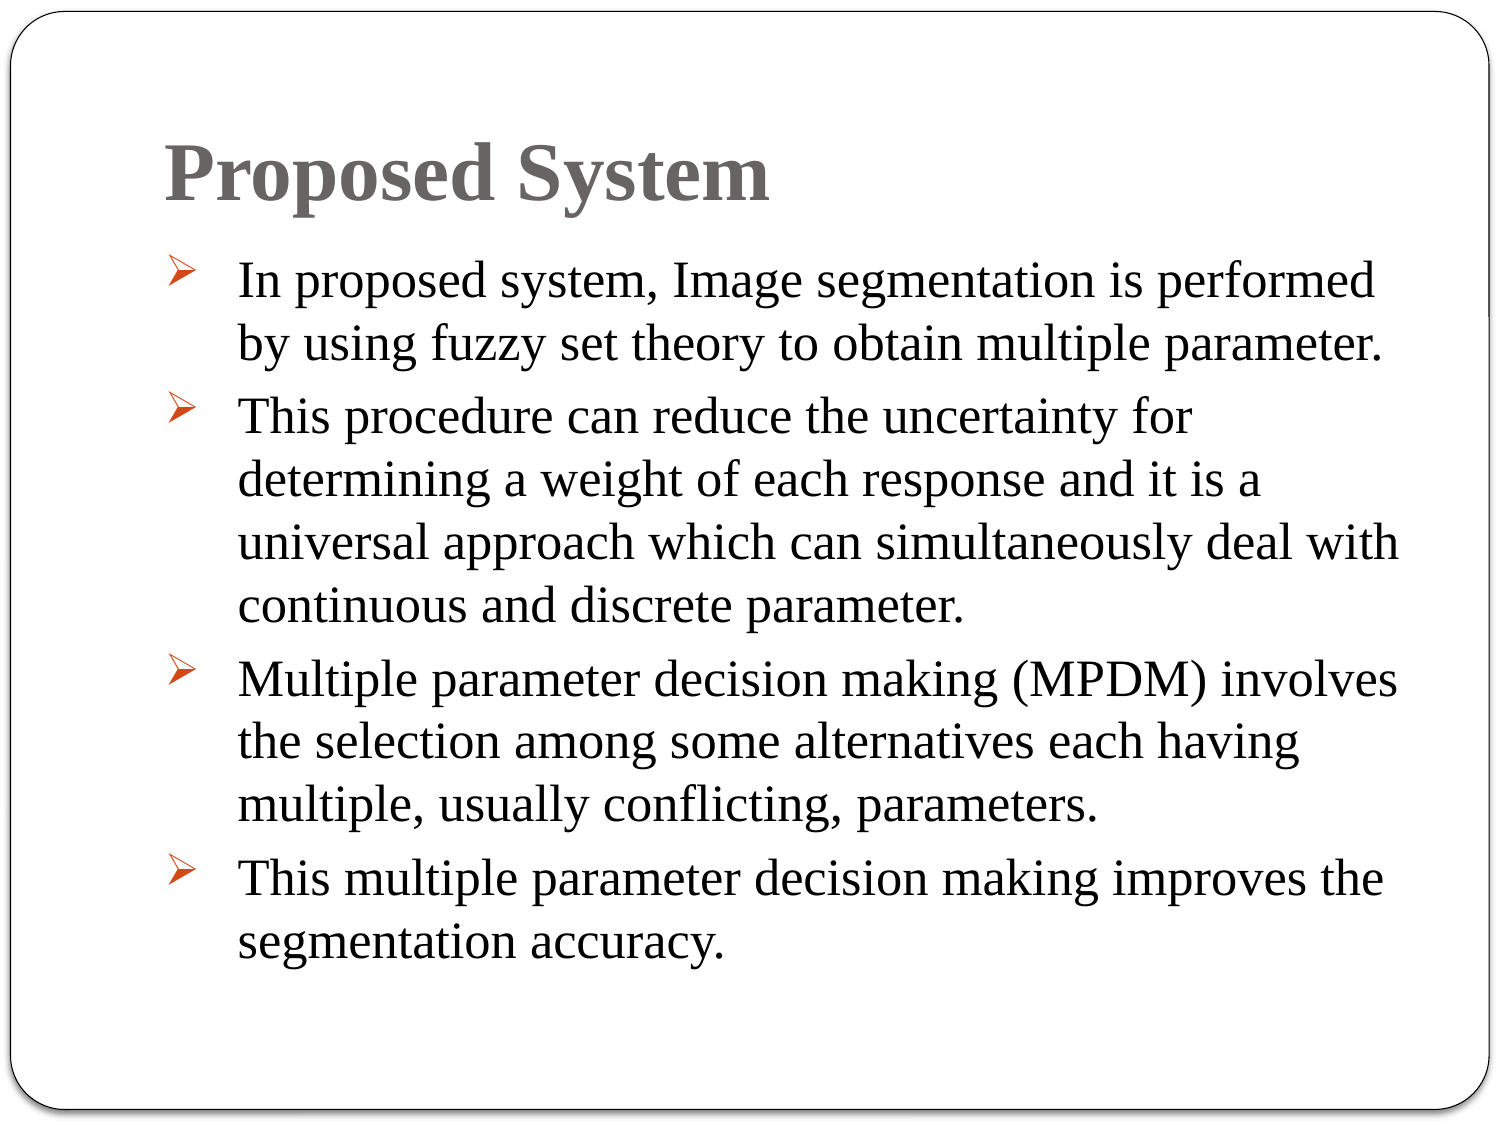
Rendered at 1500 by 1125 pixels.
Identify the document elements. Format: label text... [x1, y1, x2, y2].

list In proposed system, Image segmentation is performed by using fuzzy set theory to obtain multiple parameter. This procedure can reduce the uncertainty for determining a weight of each response and it is a universal approach which can simultaneously deal with continuous and discrete parameter. Multiple parameter decision making (MPDM) involves the selection among some alternatives each having multiple, usually conflicting, parameters. This multiple parameter decision making improves the segmentation accuracy. [150, 237, 1425, 988]
title Proposed System [150, 45, 1425, 233]
